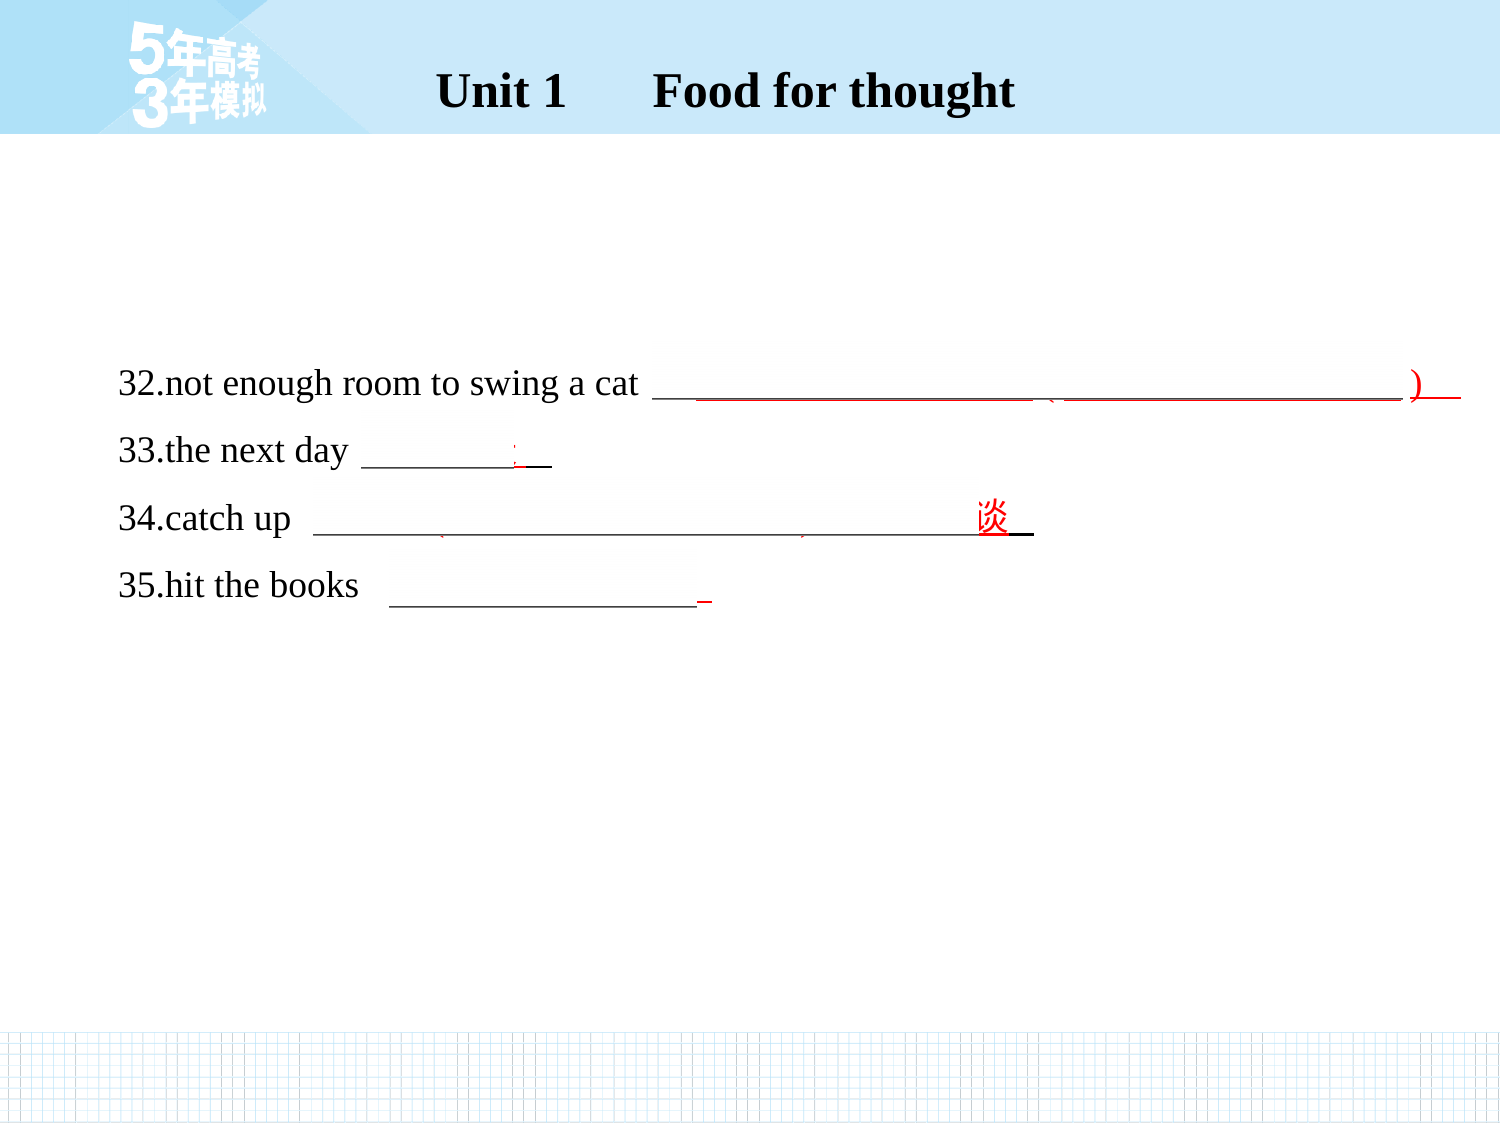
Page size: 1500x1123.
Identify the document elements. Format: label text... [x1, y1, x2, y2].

picture [0, 1021, 1500, 1123]
text_box 32.not enough room to swing a cat 没有足够的转身空间(用来形容空间非常小) 33.the next day 第二天 34.catch up 打听(不在时所发生的事情)，别后叙谈 35.hit the books 用功，努力学习 [118, 335, 1483, 606]
picture [313, 477, 979, 537]
picture [652, 341, 1404, 401]
picture [0, 0, 1500, 134]
picture [361, 410, 514, 470]
picture [388, 549, 697, 609]
